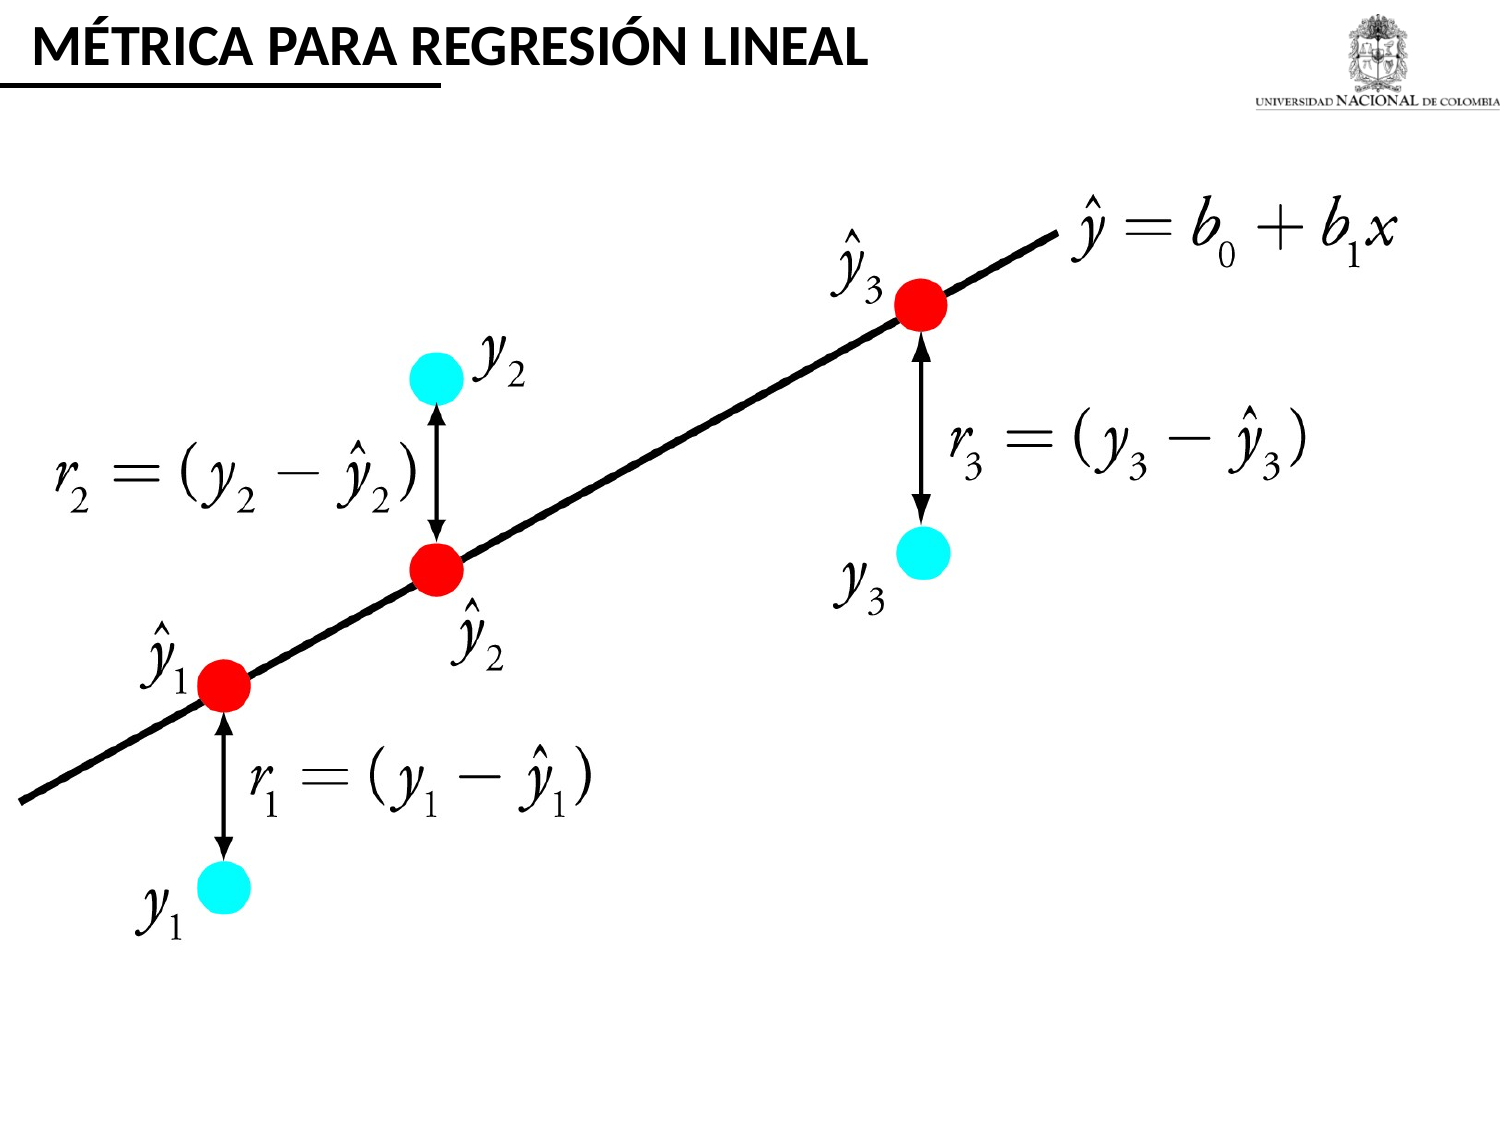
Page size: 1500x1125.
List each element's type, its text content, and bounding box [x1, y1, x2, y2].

picture [1255, 14, 1500, 113]
text_box MÉTRICA PARA REGRESIÓN LINEAL [16, 0, 1376, 86]
picture [0, 163, 1500, 961]
